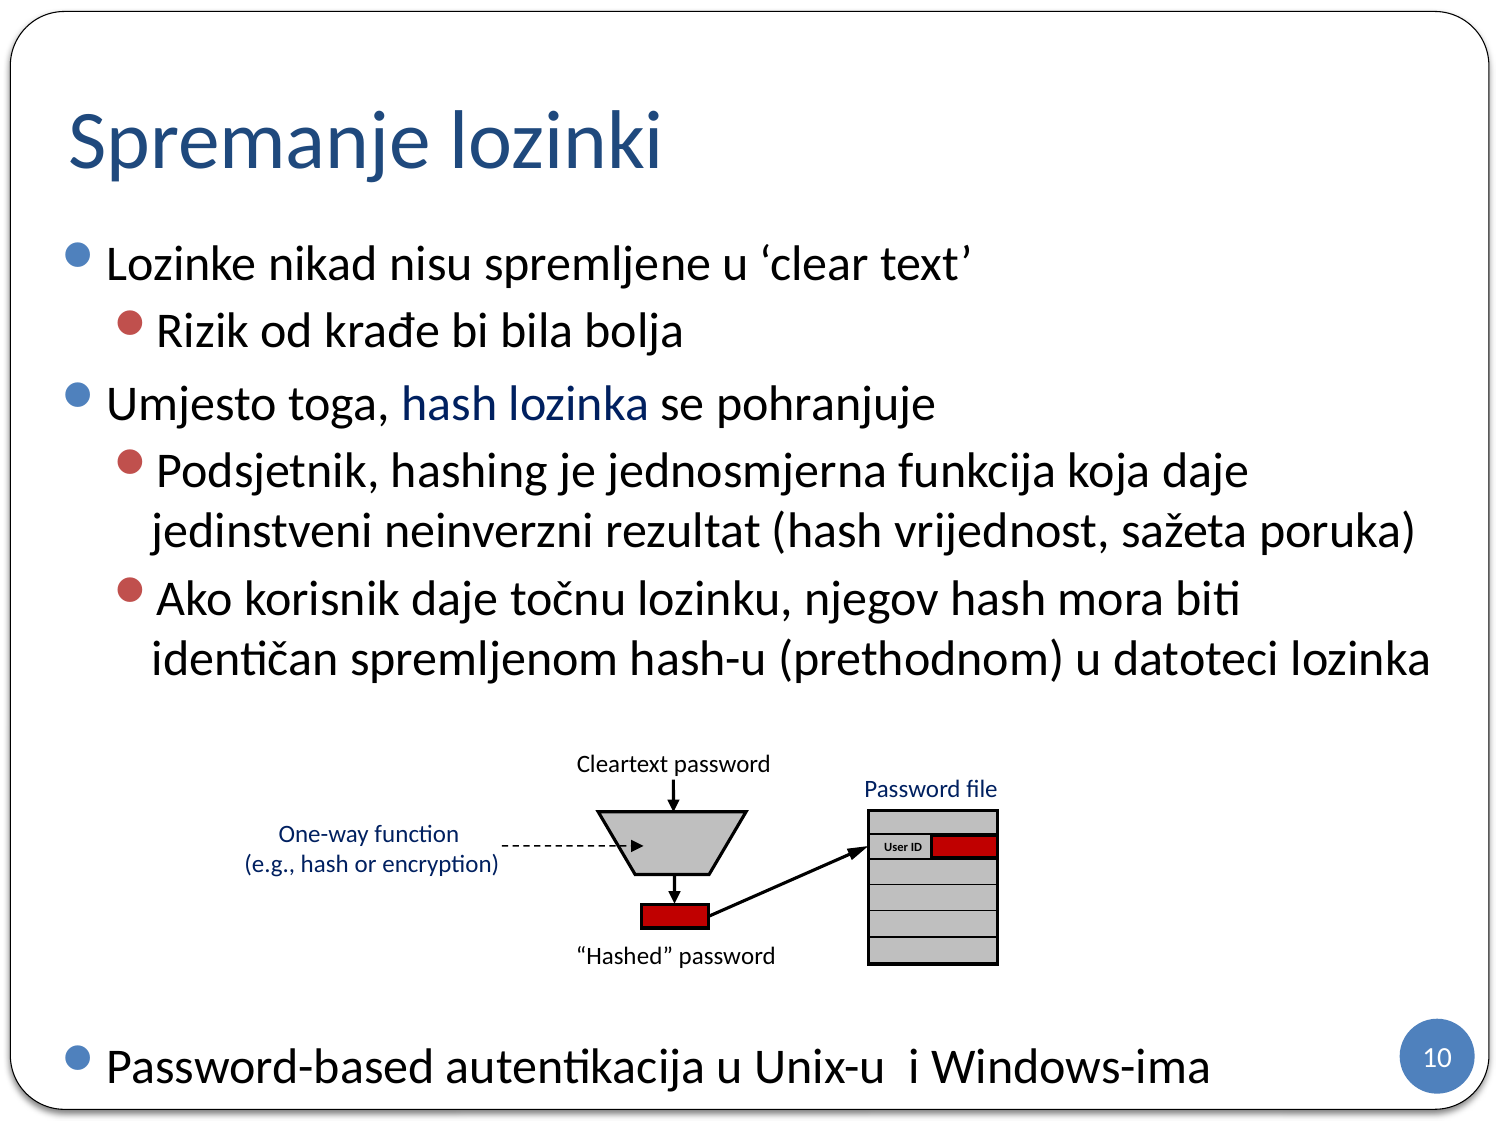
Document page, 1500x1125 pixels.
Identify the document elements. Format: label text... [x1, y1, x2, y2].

text_box [668, 875, 681, 904]
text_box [848, 764, 1014, 965]
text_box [707, 845, 842, 917]
text_box [641, 904, 709, 928]
text_box Cleartext password [562, 740, 787, 785]
text_box “Hashed” password [561, 932, 791, 977]
text_box [667, 785, 680, 811]
text_box [598, 811, 747, 875]
slide_number 10 [1399, 1018, 1475, 1094]
list Lozinke nikad nisu spremljene u ‘clear text’ Rizik od krađe bi bila bolja Umjesto toga, hash lozinka se pohranjuje Podsjetnik, hashing je jednosmjerna funkcija koja daje jedinstveni neinverzni rezultat (hash vrijednost, sažeta poruka) Ako korisnik daje točnu lozinku, njegov hash mora biti identičan spremljenom hash-u (prethodnom) u datoteci lozinka Password-based autentikacija u Unix-u i Windows-ima [46, 222, 1453, 1068]
text_box [624, 839, 644, 853]
text_box One-way function (e.g., hash or encryption) [218, 810, 526, 886]
title Spremanje lozinki [52, 44, 1460, 233]
